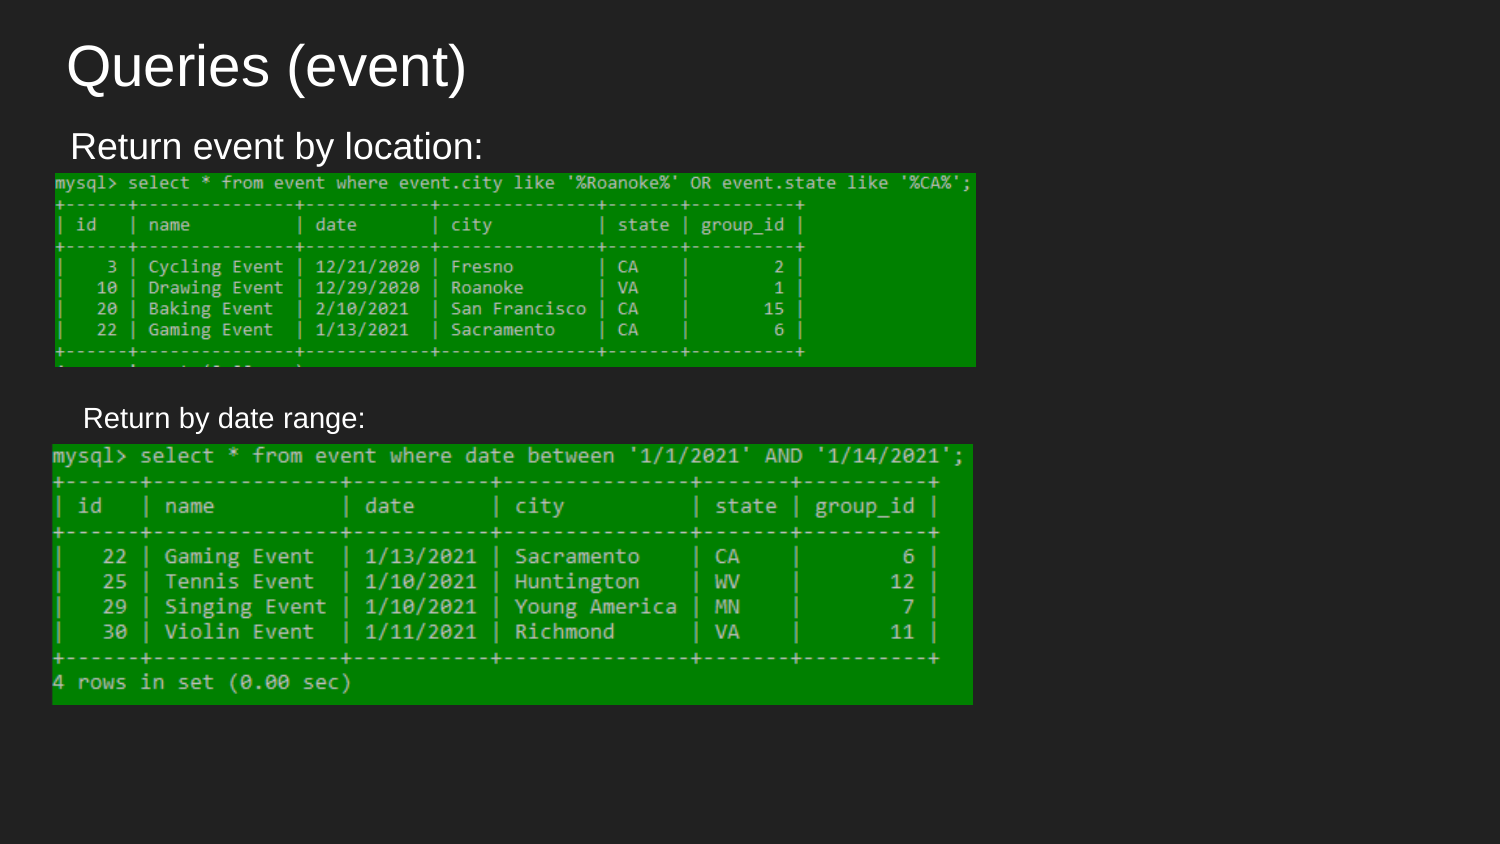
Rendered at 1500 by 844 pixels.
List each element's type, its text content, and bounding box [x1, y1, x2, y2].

text_box Return by date range: [67, 384, 814, 439]
list Return event by location: [55, 100, 759, 172]
picture [54, 173, 976, 367]
picture [50, 444, 974, 705]
title Queries (event) [51, 12, 1449, 107]
